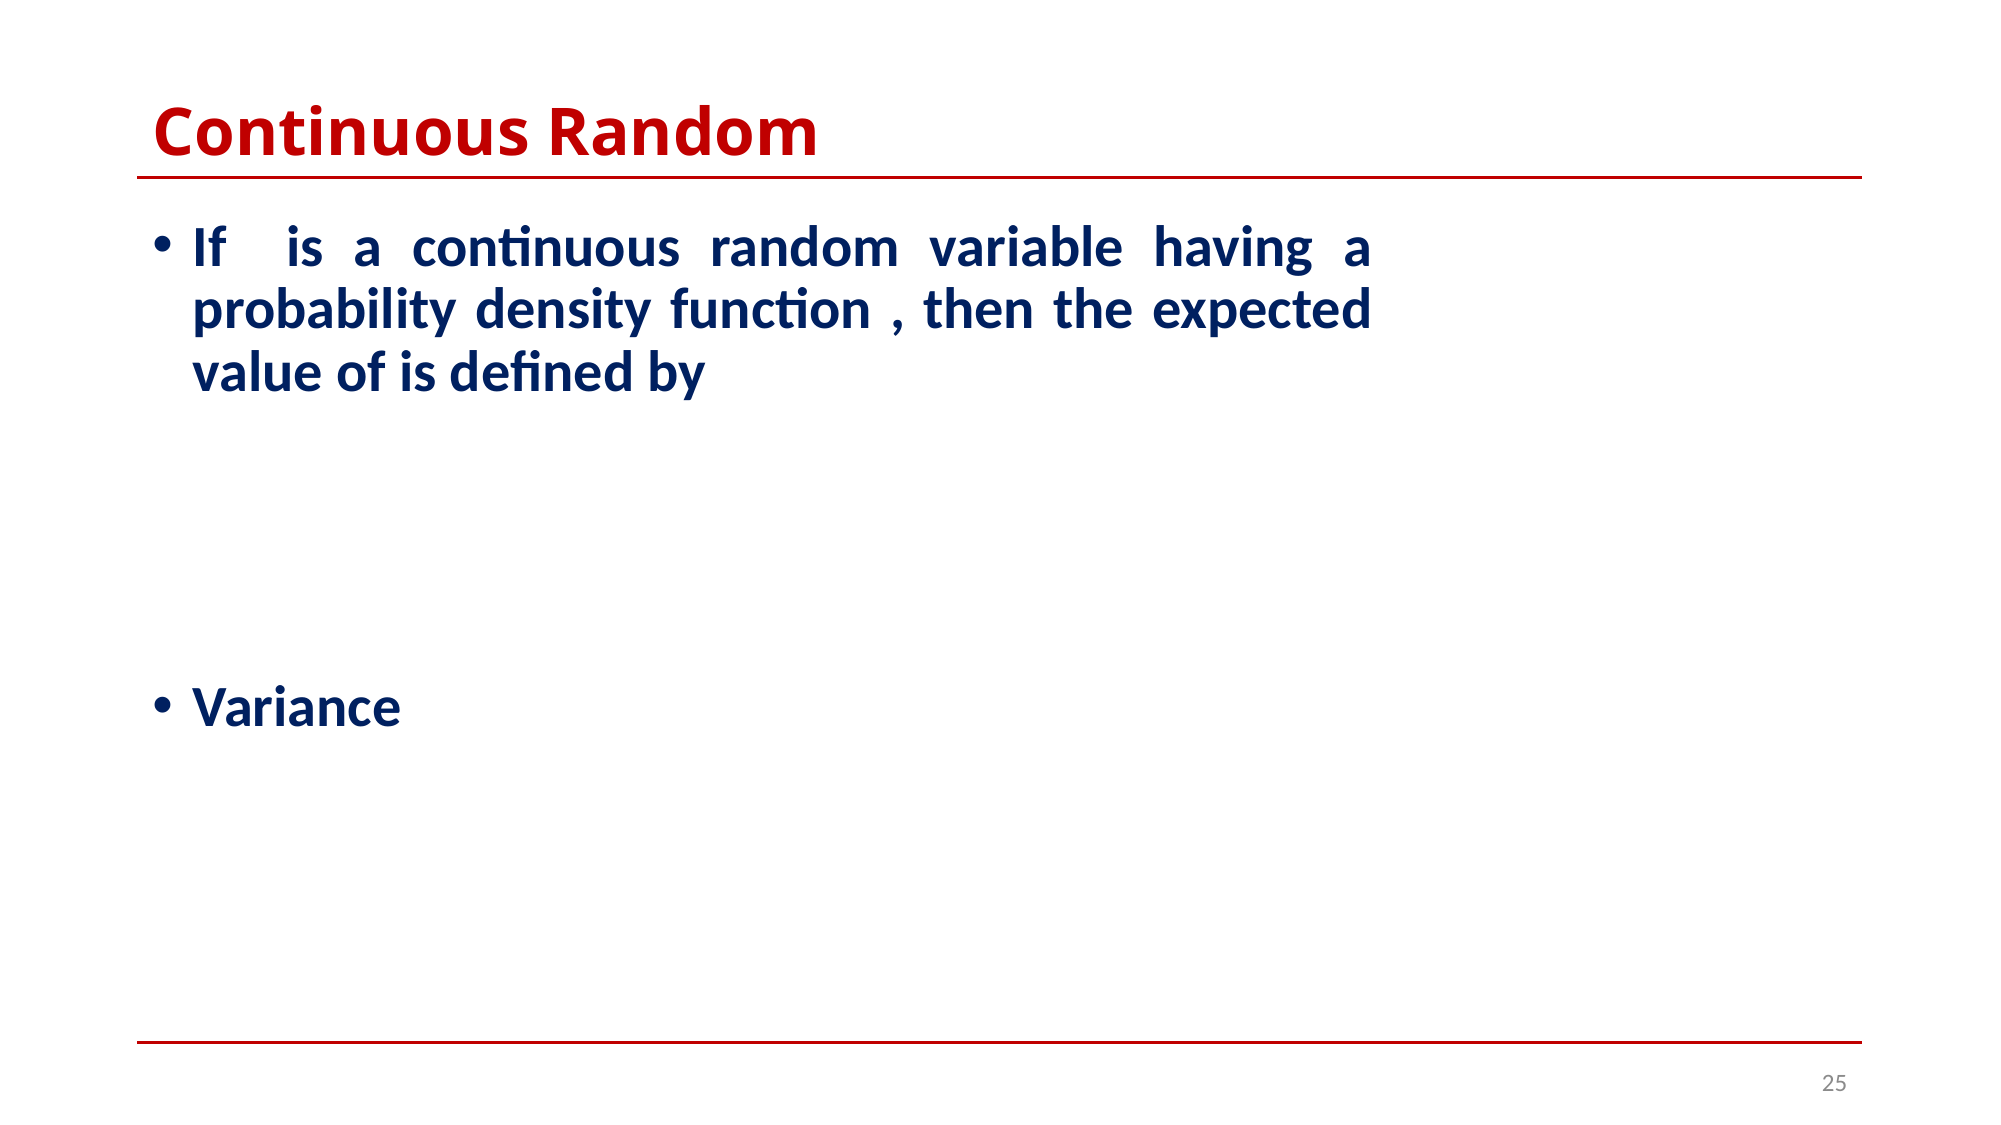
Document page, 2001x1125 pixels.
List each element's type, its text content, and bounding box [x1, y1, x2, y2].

slide_number 25 [1412, 1051, 1863, 1111]
title Continuous Random [137, 90, 1863, 178]
